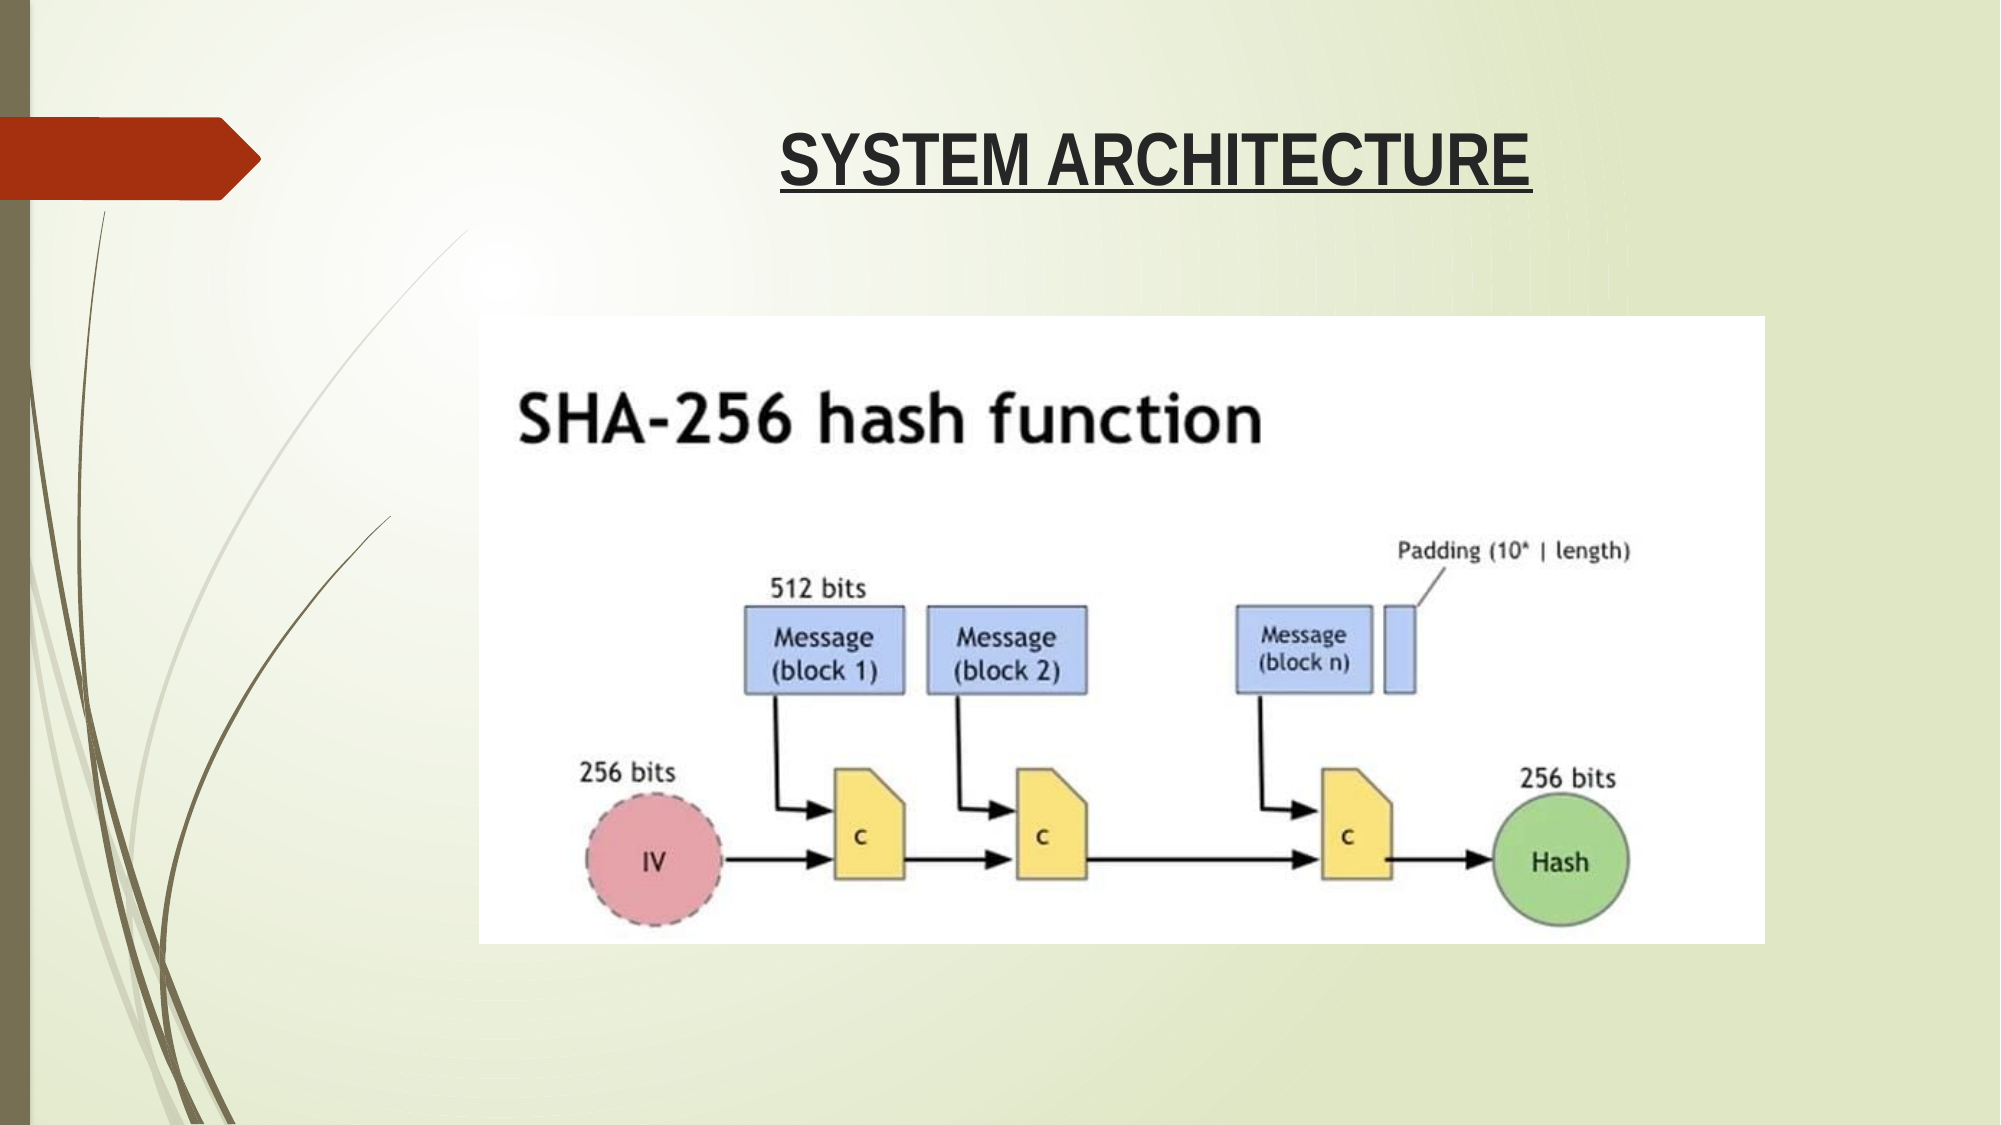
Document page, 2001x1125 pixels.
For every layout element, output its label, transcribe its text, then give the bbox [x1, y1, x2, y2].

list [479, 316, 1766, 944]
title SYSTEM ARCHITECTURE [425, 102, 1888, 224]
